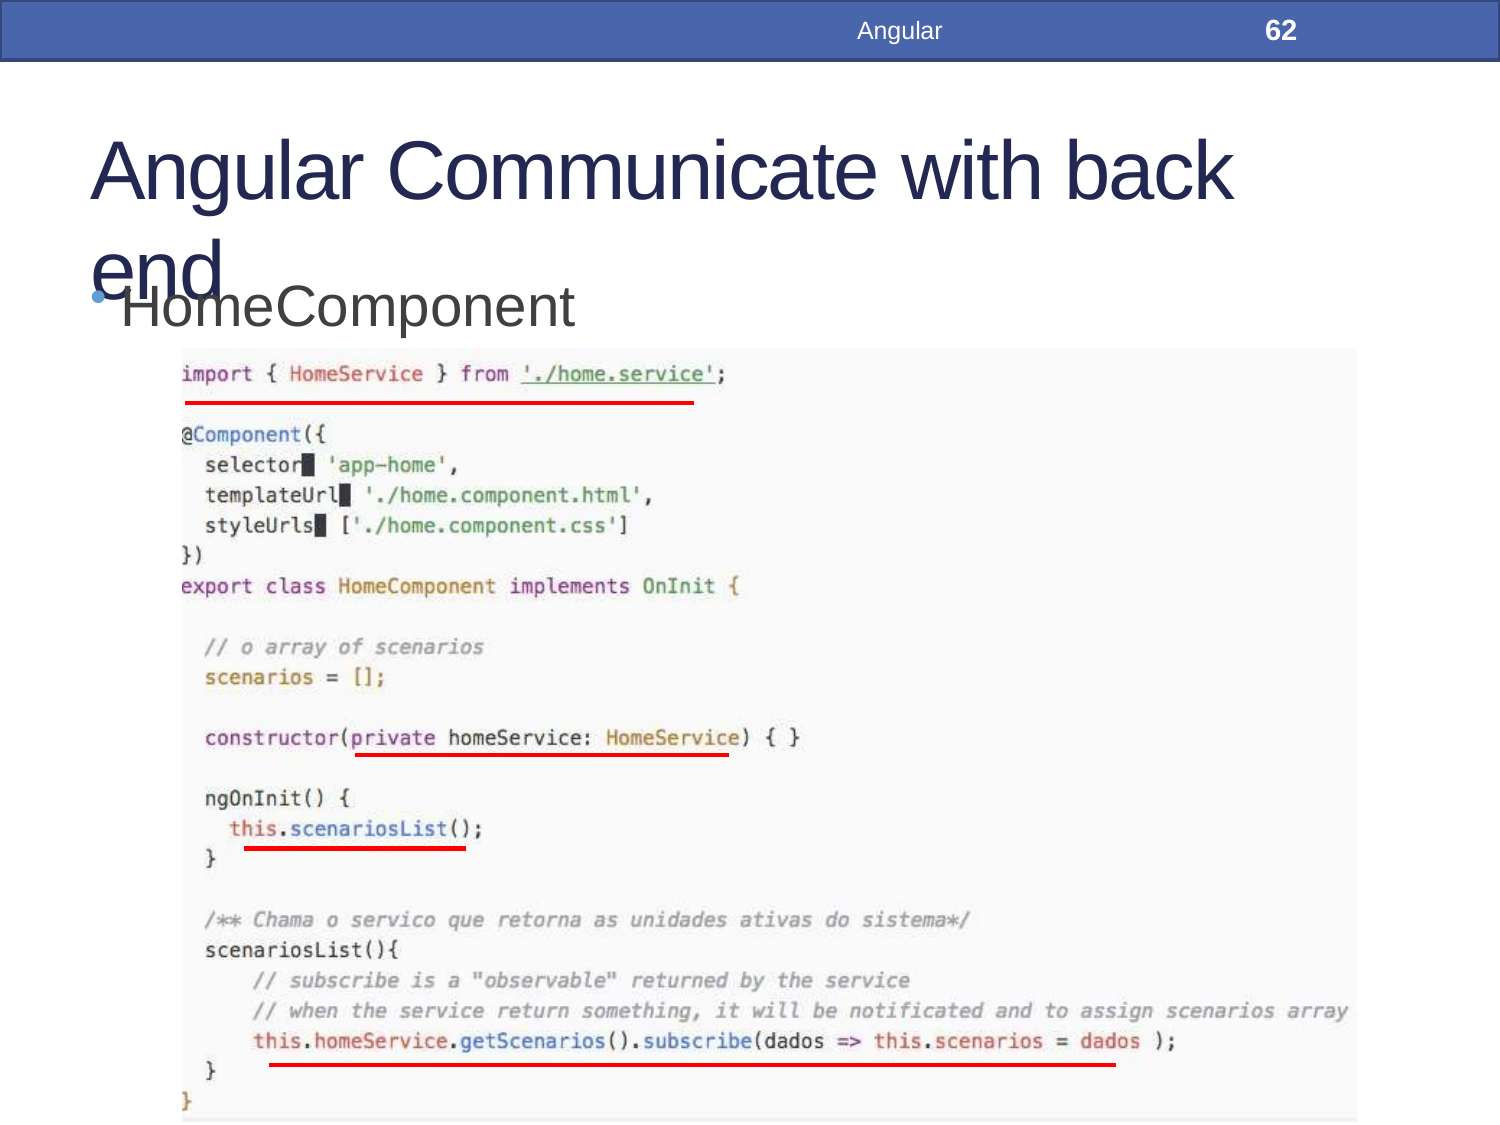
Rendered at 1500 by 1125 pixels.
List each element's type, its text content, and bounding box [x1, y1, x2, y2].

text_box 62 [1263, 9, 1300, 47]
text_box HomeComponent [87, 266, 580, 339]
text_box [181, 348, 1358, 1123]
title Angular Communicate with back end [87, 114, 1384, 317]
text_box Angular [854, 12, 946, 45]
